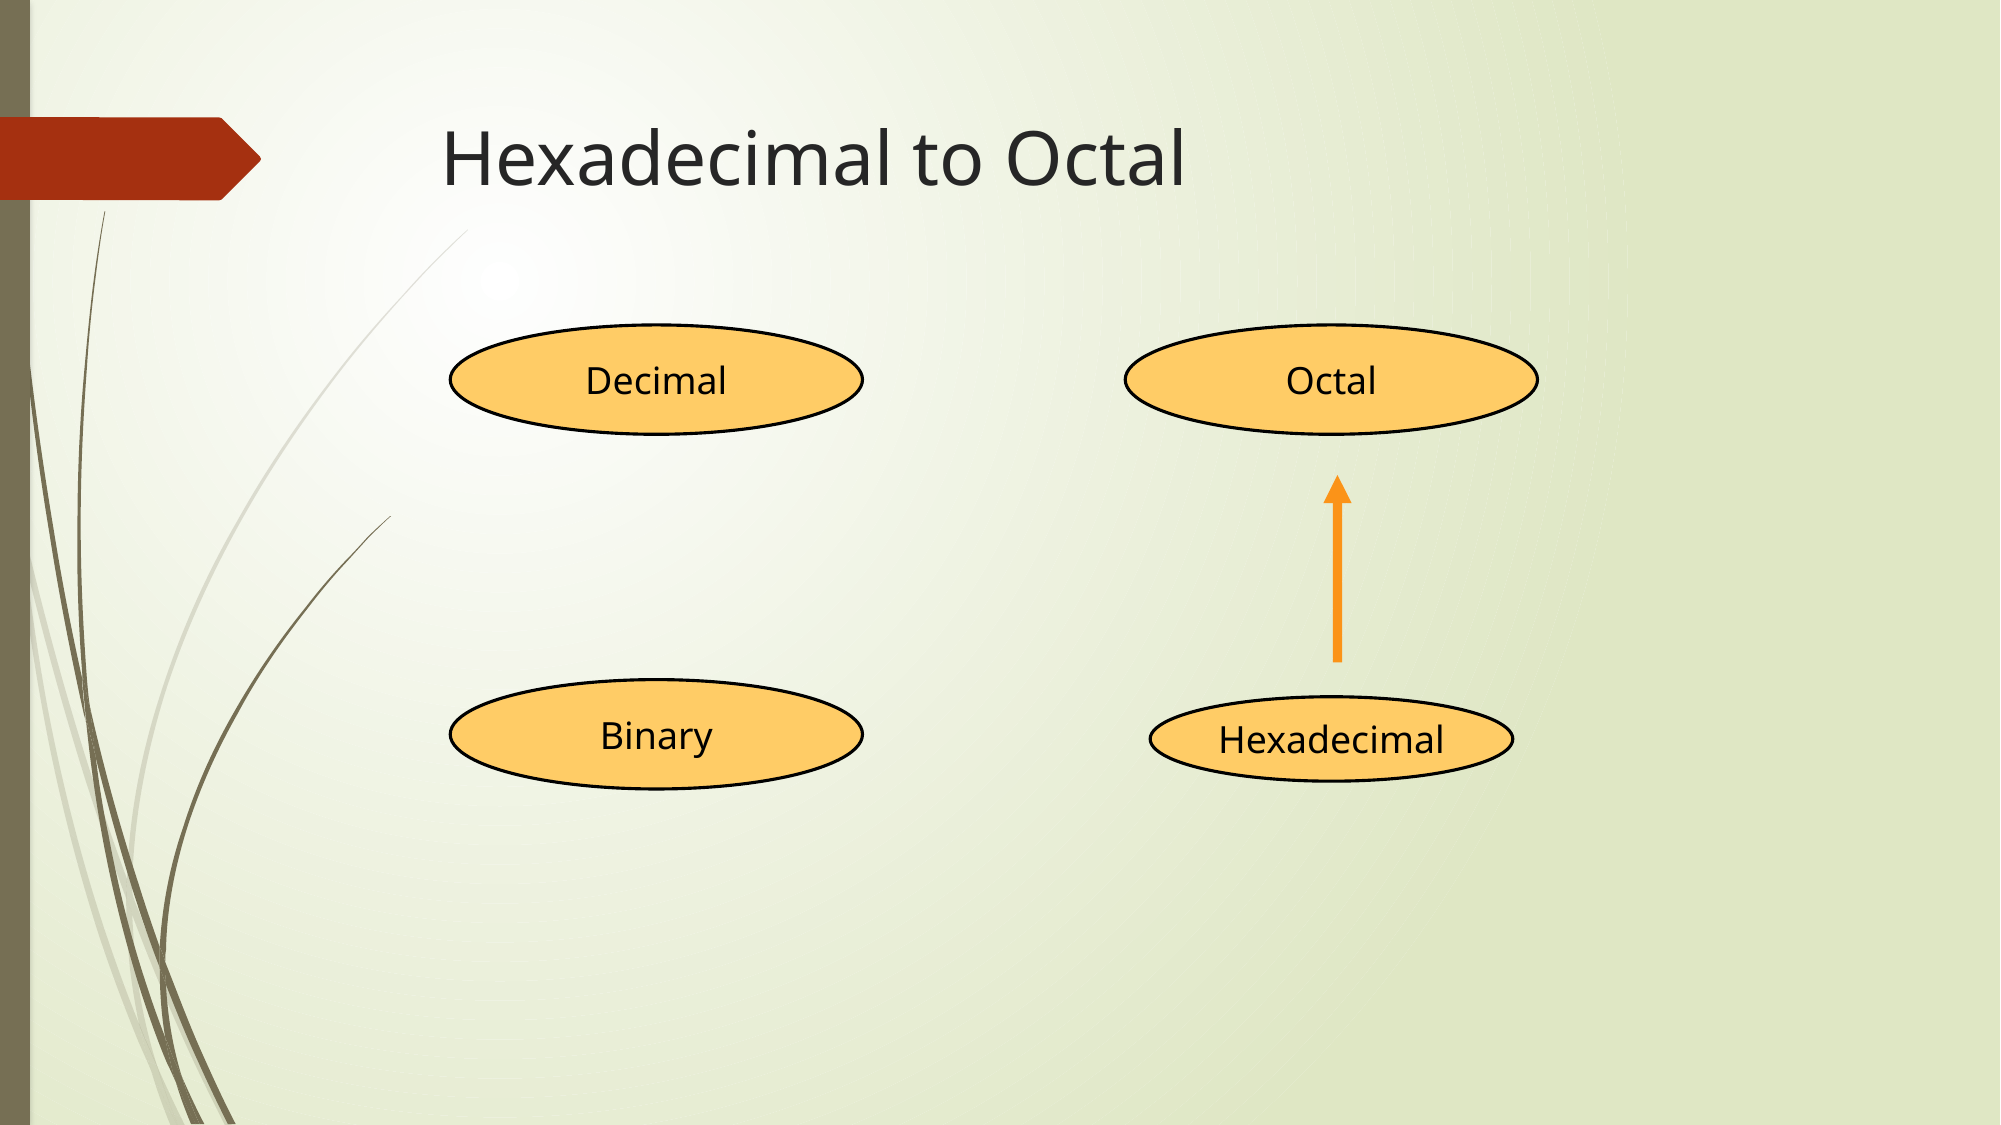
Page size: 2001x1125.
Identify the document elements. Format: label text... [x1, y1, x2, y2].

text_box Binary [450, 679, 863, 789]
text_box Decimal [450, 324, 863, 435]
text_box Hexadecimal [1150, 696, 1513, 782]
title Hexadecimal to Octal [425, 102, 1888, 313]
text_box [1331, 474, 1344, 663]
text_box Octal [1125, 324, 1538, 435]
